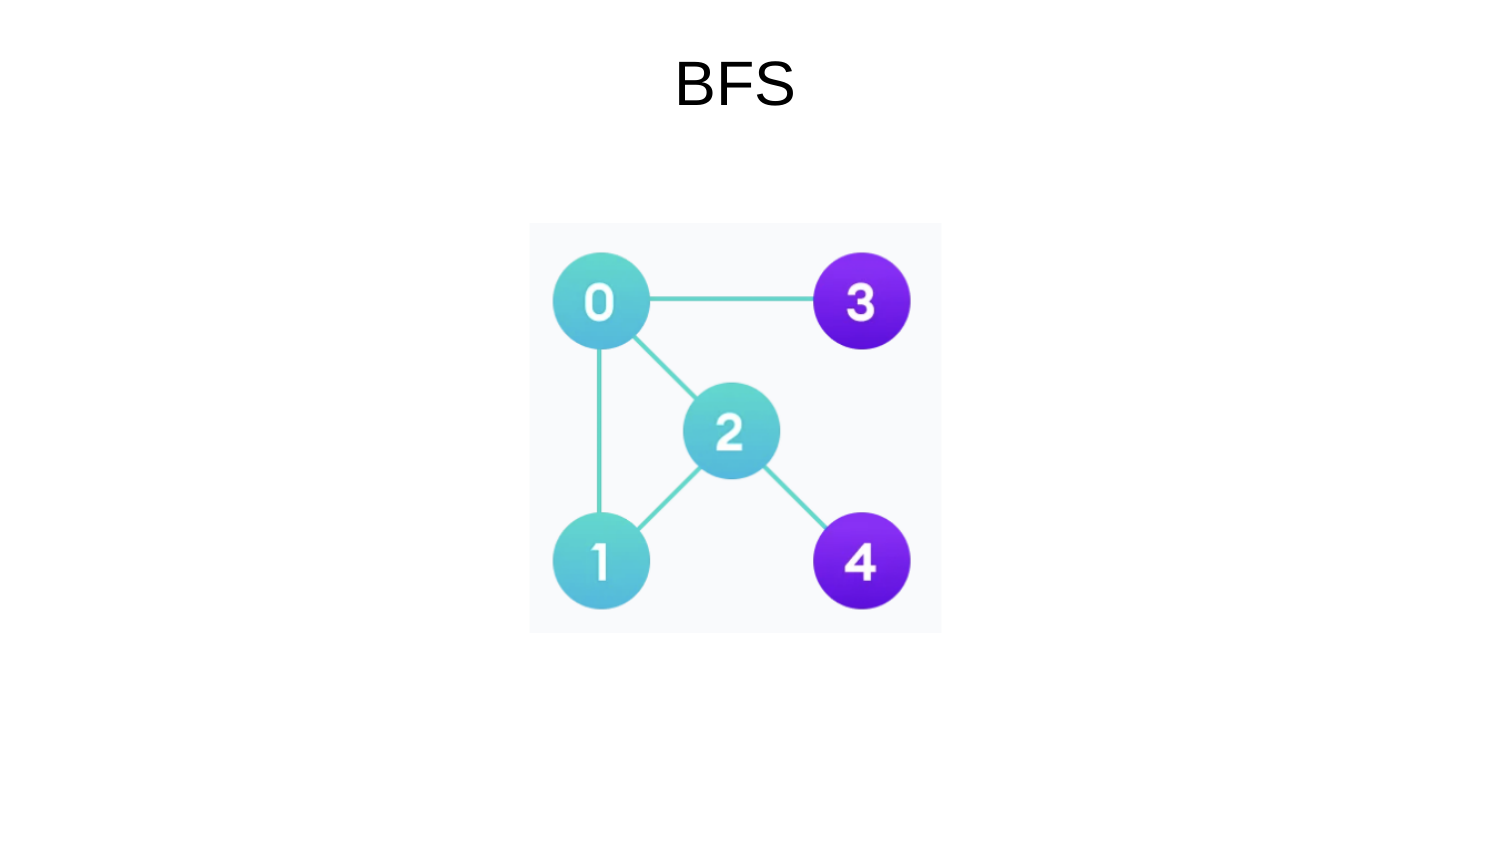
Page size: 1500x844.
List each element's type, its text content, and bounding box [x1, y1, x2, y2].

title BFS [36, 27, 1435, 134]
picture [529, 223, 942, 633]
